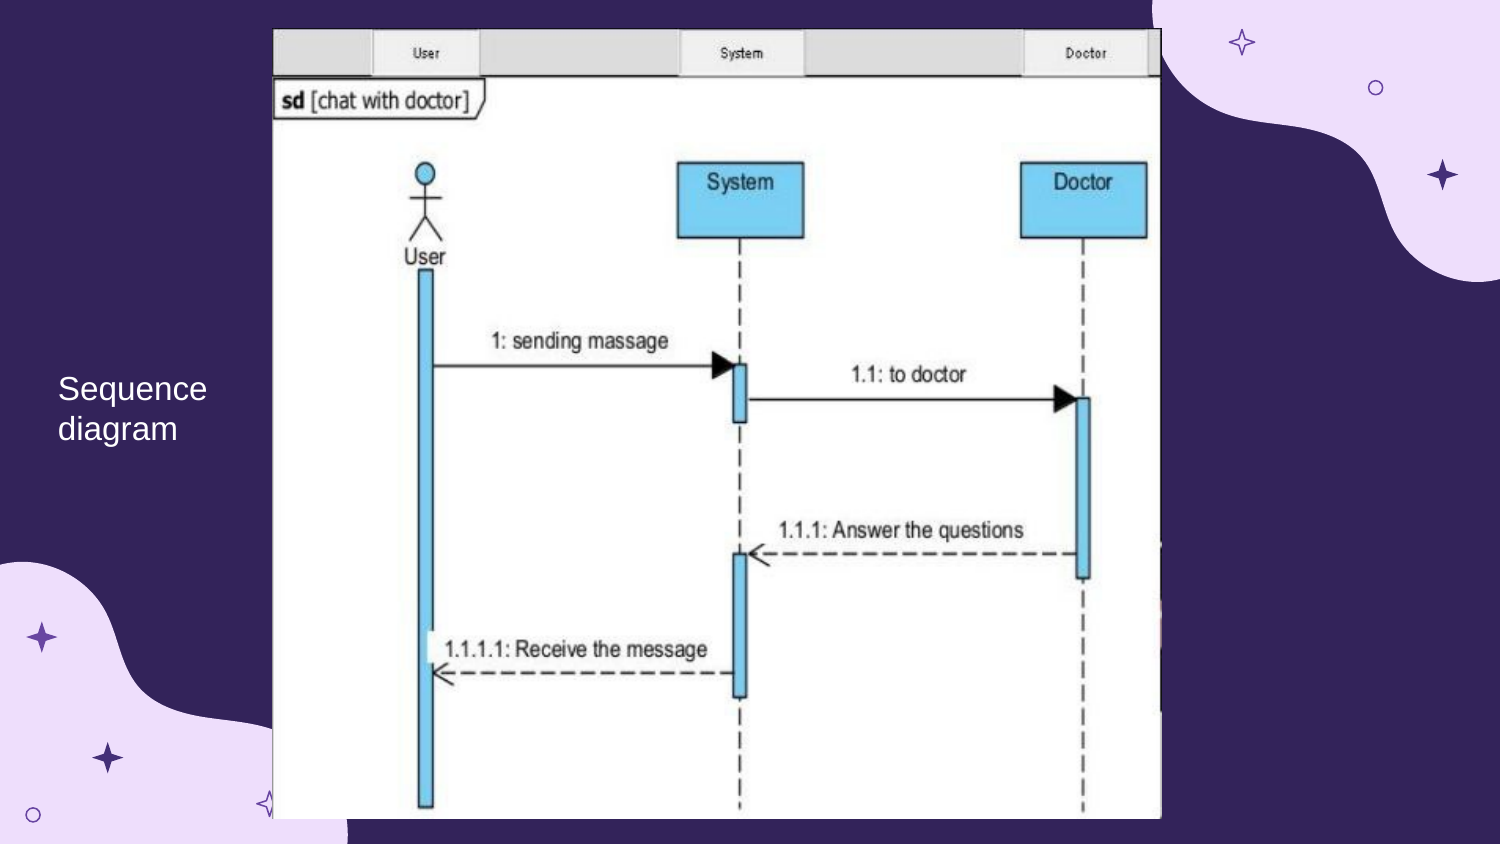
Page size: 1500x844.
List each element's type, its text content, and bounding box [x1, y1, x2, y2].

picture [272, 27, 1162, 819]
text_box Sequence diagram [43, 359, 230, 455]
